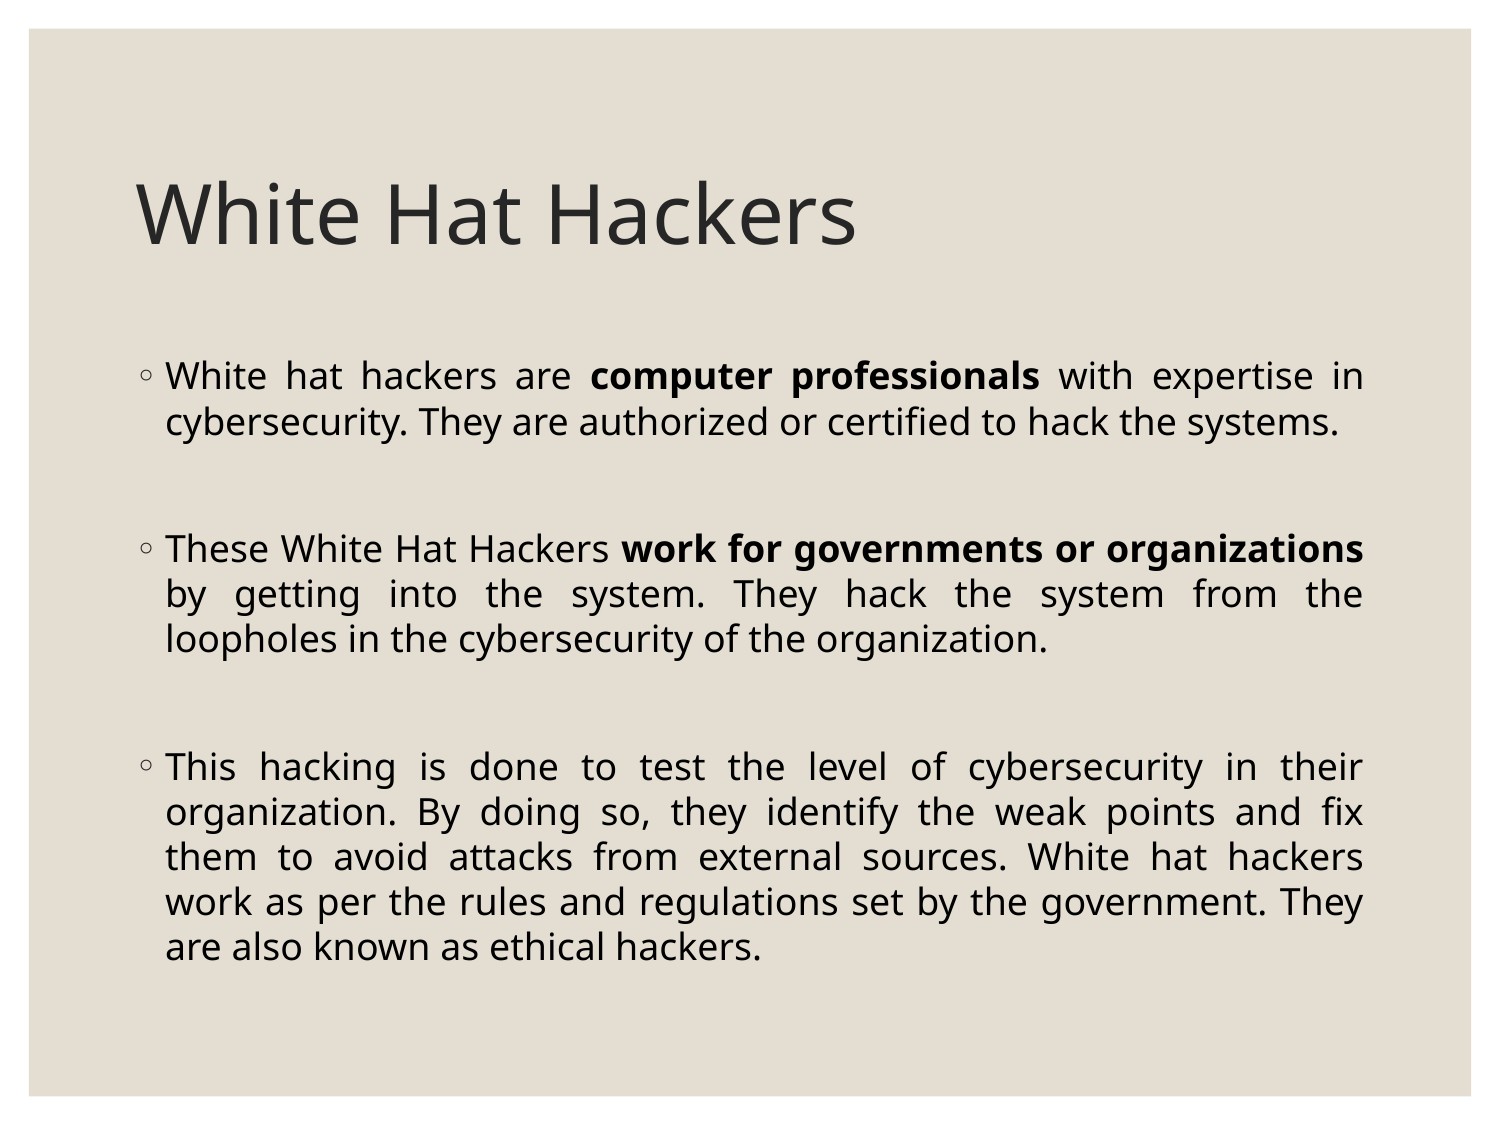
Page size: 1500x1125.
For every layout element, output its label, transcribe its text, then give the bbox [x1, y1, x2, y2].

title White Hat Hackers [120, 105, 1380, 331]
list White hat hackers are computer professionals with expertise in cybersecurity. They are authorized or certified to hack the systems. These White Hat Hackers work for governments or organizations by getting into the system. They hack the system from the loopholes in the cybersecurity of the organization. This hacking is done to test the level of cybersecurity in their organization. By doing so, they identify the weak points and fix them to avoid attacks from external sources. White hat hackers work as per the rules and regulations set by the government. They are also known as ethical hackers. [120, 345, 1380, 990]
